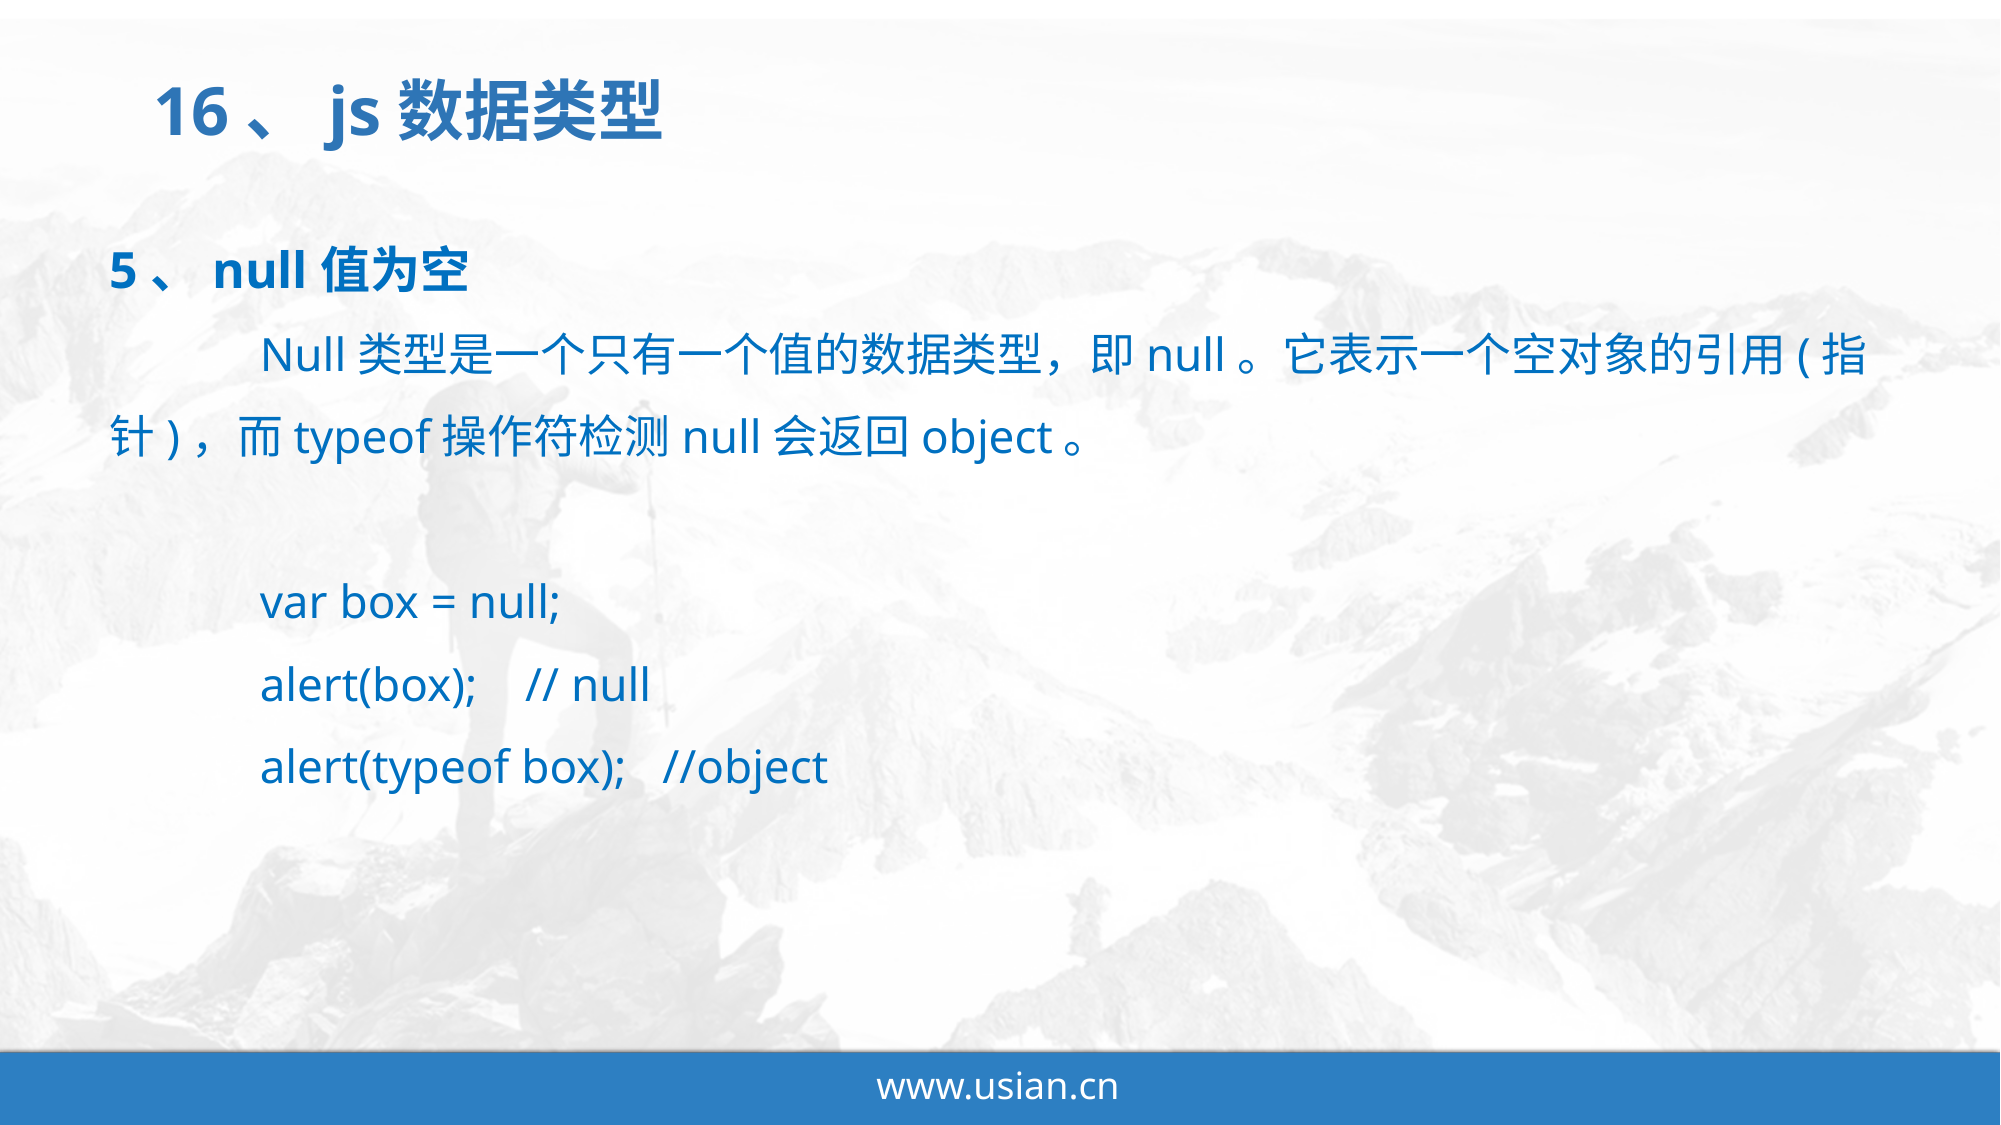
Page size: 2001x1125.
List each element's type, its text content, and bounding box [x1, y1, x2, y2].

text_box 5、null值为空 Null类型是一个只有一个值的数据类型，即null。它表示一个空对象的引用(指针)，而typeof操作符检测null会返回object。 var box = null; alert(box); // null alert(typeof box); //object [95, 200, 1945, 1047]
title 16、js数据类型 [138, 59, 1202, 168]
picture [0, 0, 2001, 1125]
